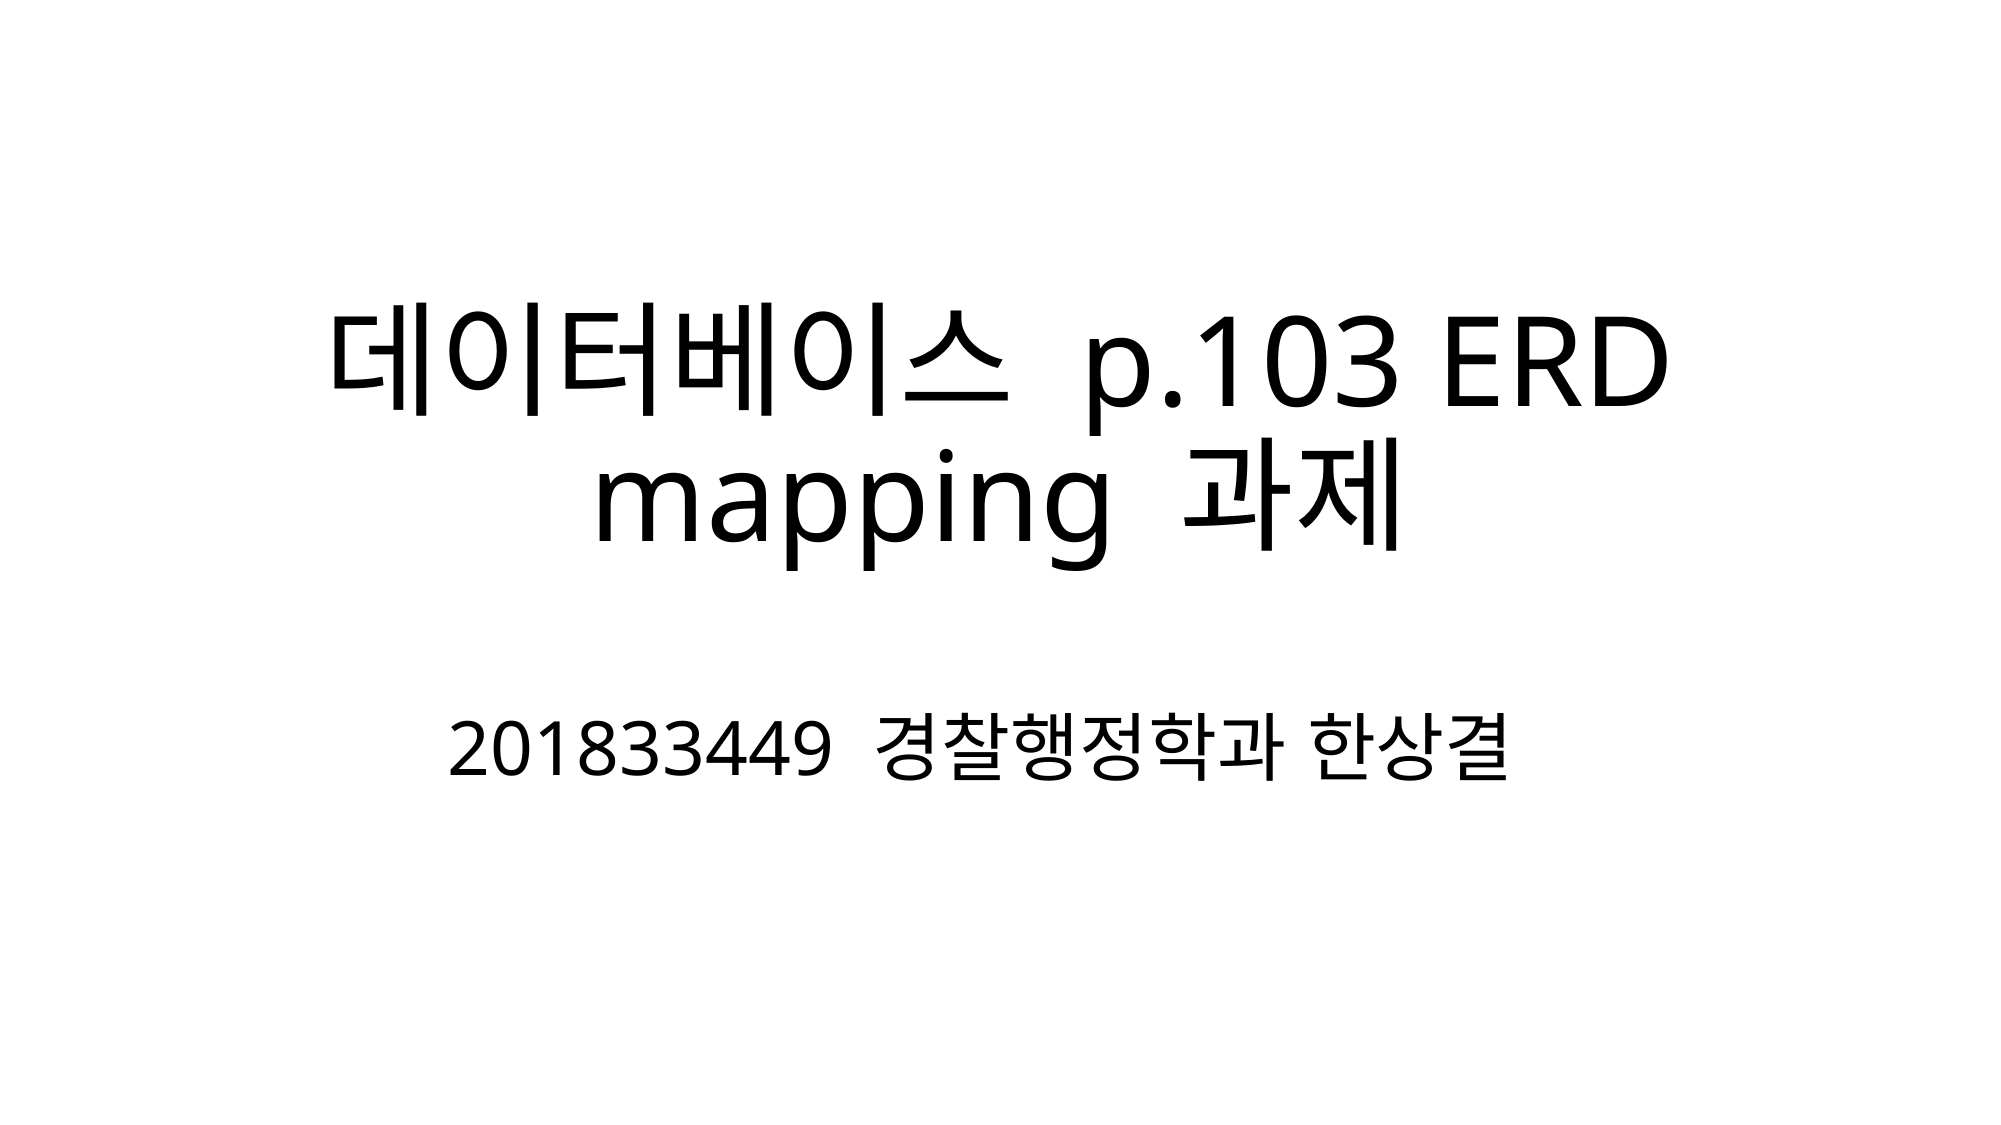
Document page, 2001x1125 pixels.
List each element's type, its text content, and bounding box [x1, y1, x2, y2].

title 데이터베이스 p.103 ERD mapping 과제 [249, 184, 1750, 576]
subtitle 201833449 경찰행정학과 한상결 [231, 703, 1732, 975]
